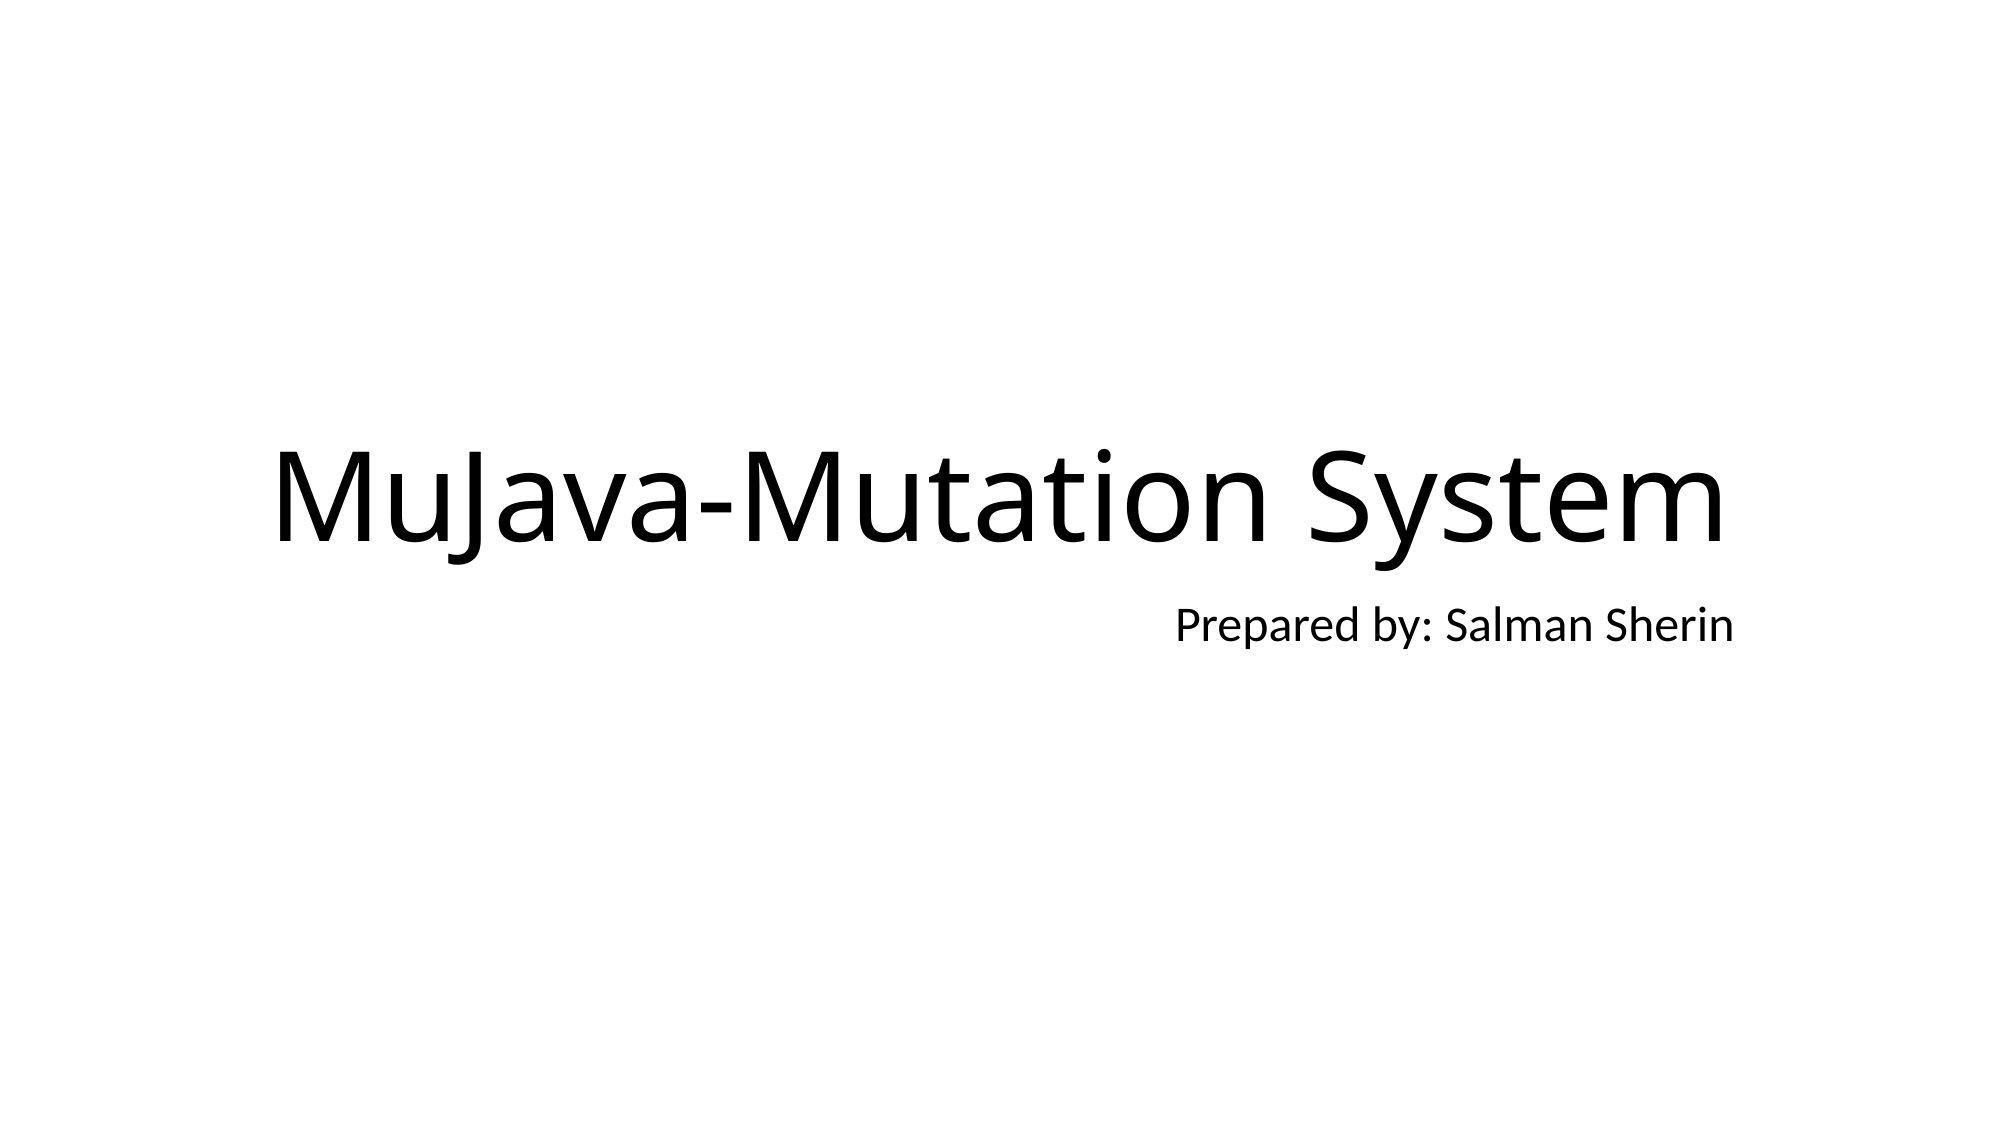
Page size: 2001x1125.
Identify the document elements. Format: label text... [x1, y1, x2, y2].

title MuJava-Mutation System [249, 184, 1750, 576]
subtitle Prepared by: Salman Sherin [249, 590, 1750, 863]
